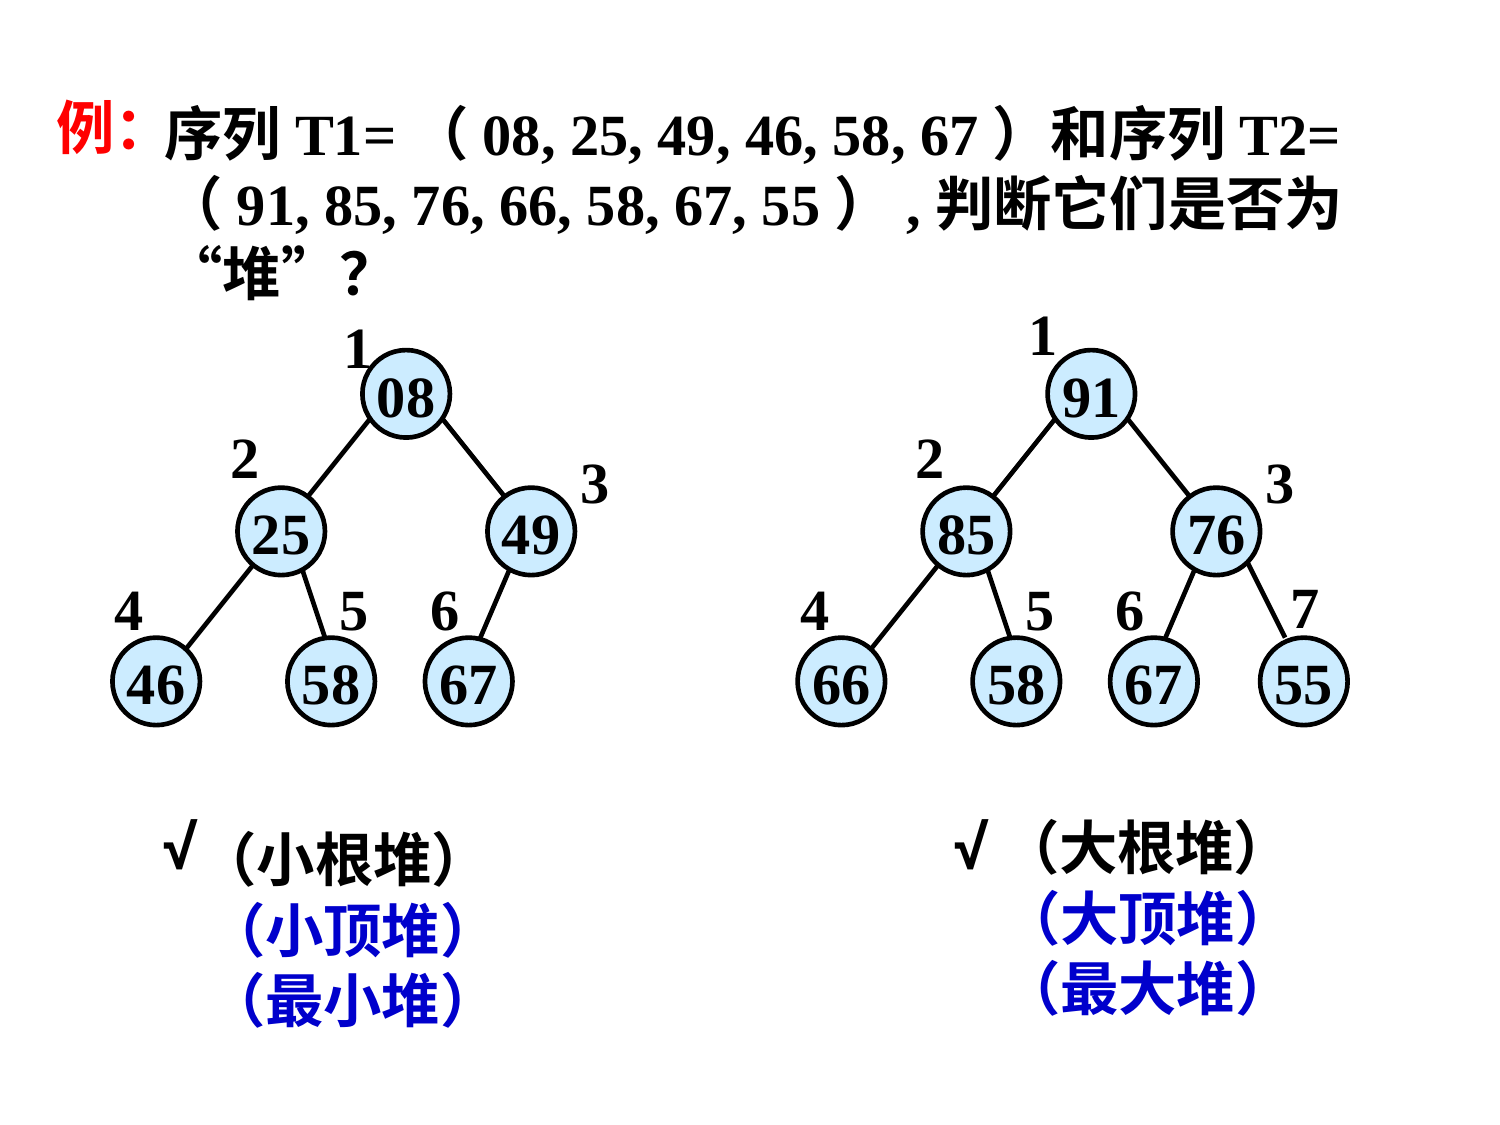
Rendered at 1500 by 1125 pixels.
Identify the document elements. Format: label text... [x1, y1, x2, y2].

text_box （小顶堆） （最小堆） [192, 886, 527, 1042]
text_box （大根堆） [1004, 804, 1348, 889]
title 例： [41, 95, 149, 158]
text_box √ [147, 804, 213, 889]
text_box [785, 289, 1348, 726]
text_box 序列T1=（08, 25, 49, 46, 58, 67）和序列T2=（91, 85, 76, 66, 58, 67, 55）,判断它们是否为 “堆”？ [149, 90, 1471, 315]
text_box （大顶堆） （最大堆） [987, 874, 1309, 1030]
text_box （小根堆） [184, 815, 506, 901]
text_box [99, 302, 625, 726]
text_box √ [939, 804, 1004, 889]
